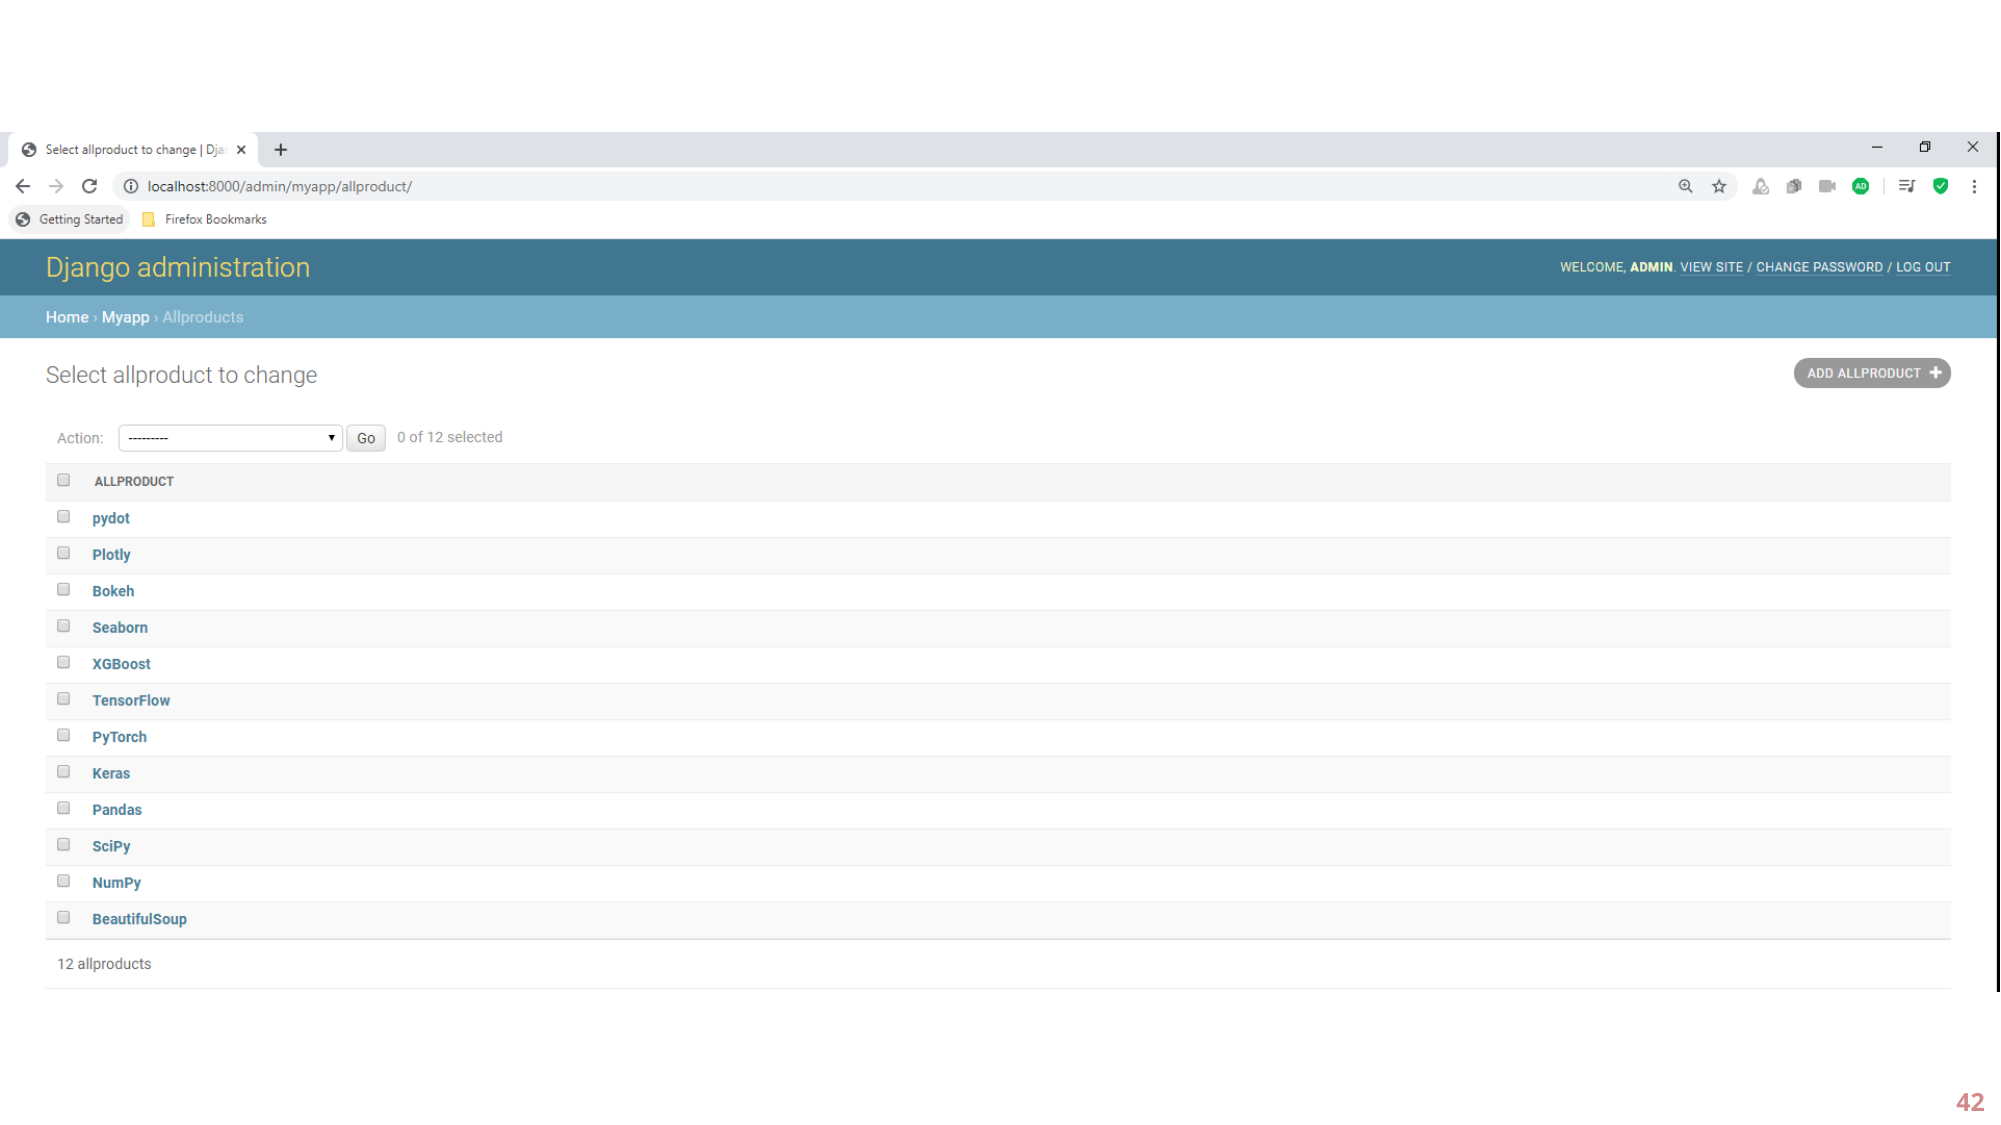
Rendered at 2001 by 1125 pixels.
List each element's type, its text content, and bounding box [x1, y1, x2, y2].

slide_number 42 [1550, 1083, 2000, 1124]
picture [0, 132, 2000, 993]
